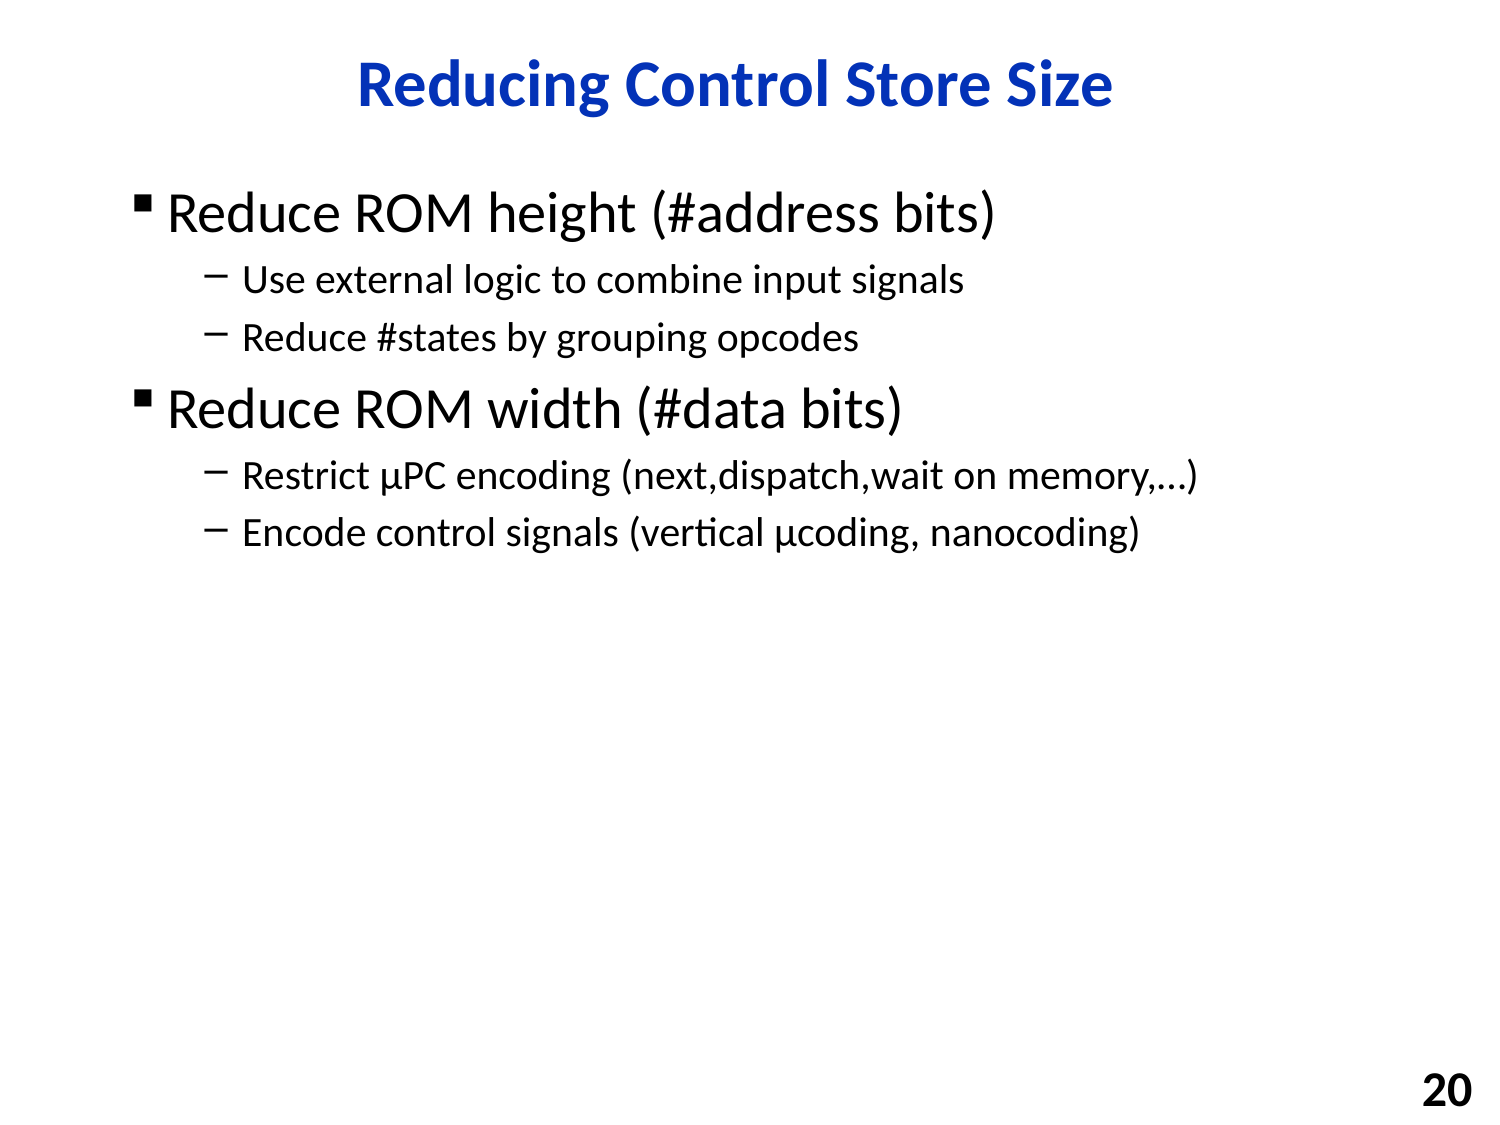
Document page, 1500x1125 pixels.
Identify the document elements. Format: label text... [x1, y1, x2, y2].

title Reducing Control Store Size [137, 24, 1335, 147]
list Reduce ROM height (#address bits) Use external logic to combine input signals Reduce #states by grouping opcodes Reduce ROM width (#data bits) Restrict µPC encoding (next,dispatch,wait on memory,…) Encode control signals (vertical µcoding, nanocoding) [114, 174, 1376, 1005]
slide_number 20 [1174, 1062, 1488, 1111]
